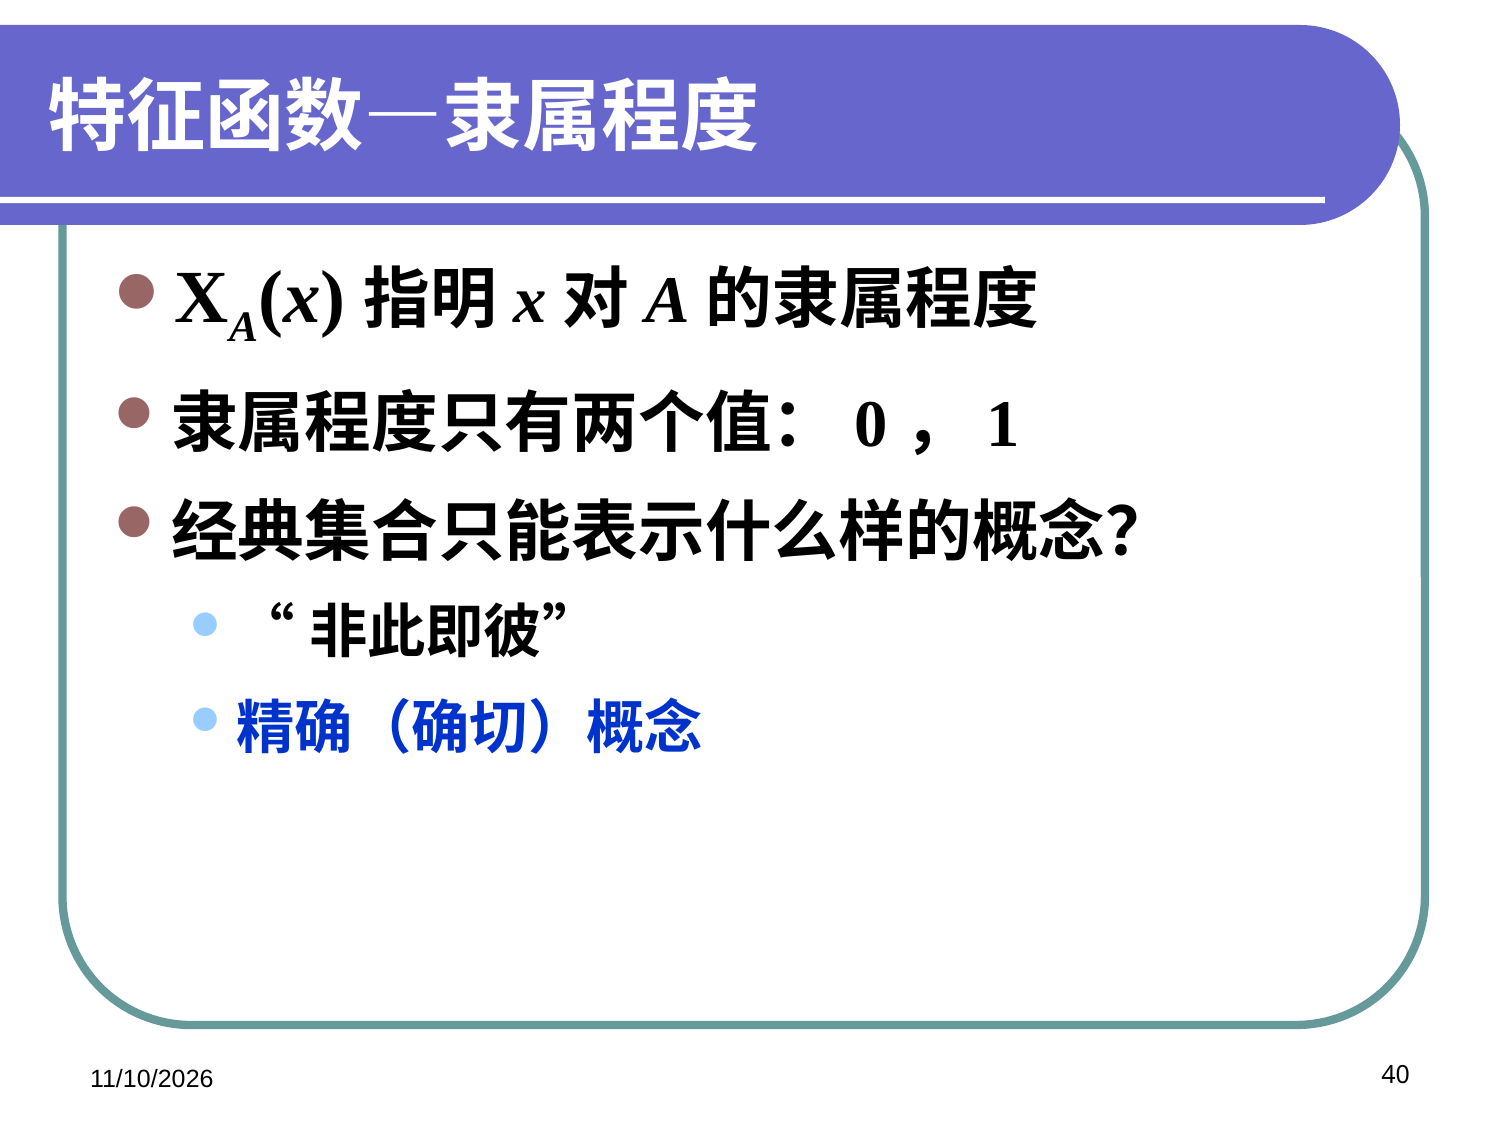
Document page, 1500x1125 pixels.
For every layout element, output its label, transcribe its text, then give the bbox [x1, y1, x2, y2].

title 特征函数—隶属程度 [31, 37, 1348, 188]
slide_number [74, 1024, 426, 1101]
list XA(x)指明x对A的隶属程度 隶属程度只有两个值：0，1 经典集合只能表示什么样的概念？ “非此即彼” 精确（确切）概念 [99, 219, 1401, 946]
slide_number 40 [1074, 1024, 1426, 1101]
